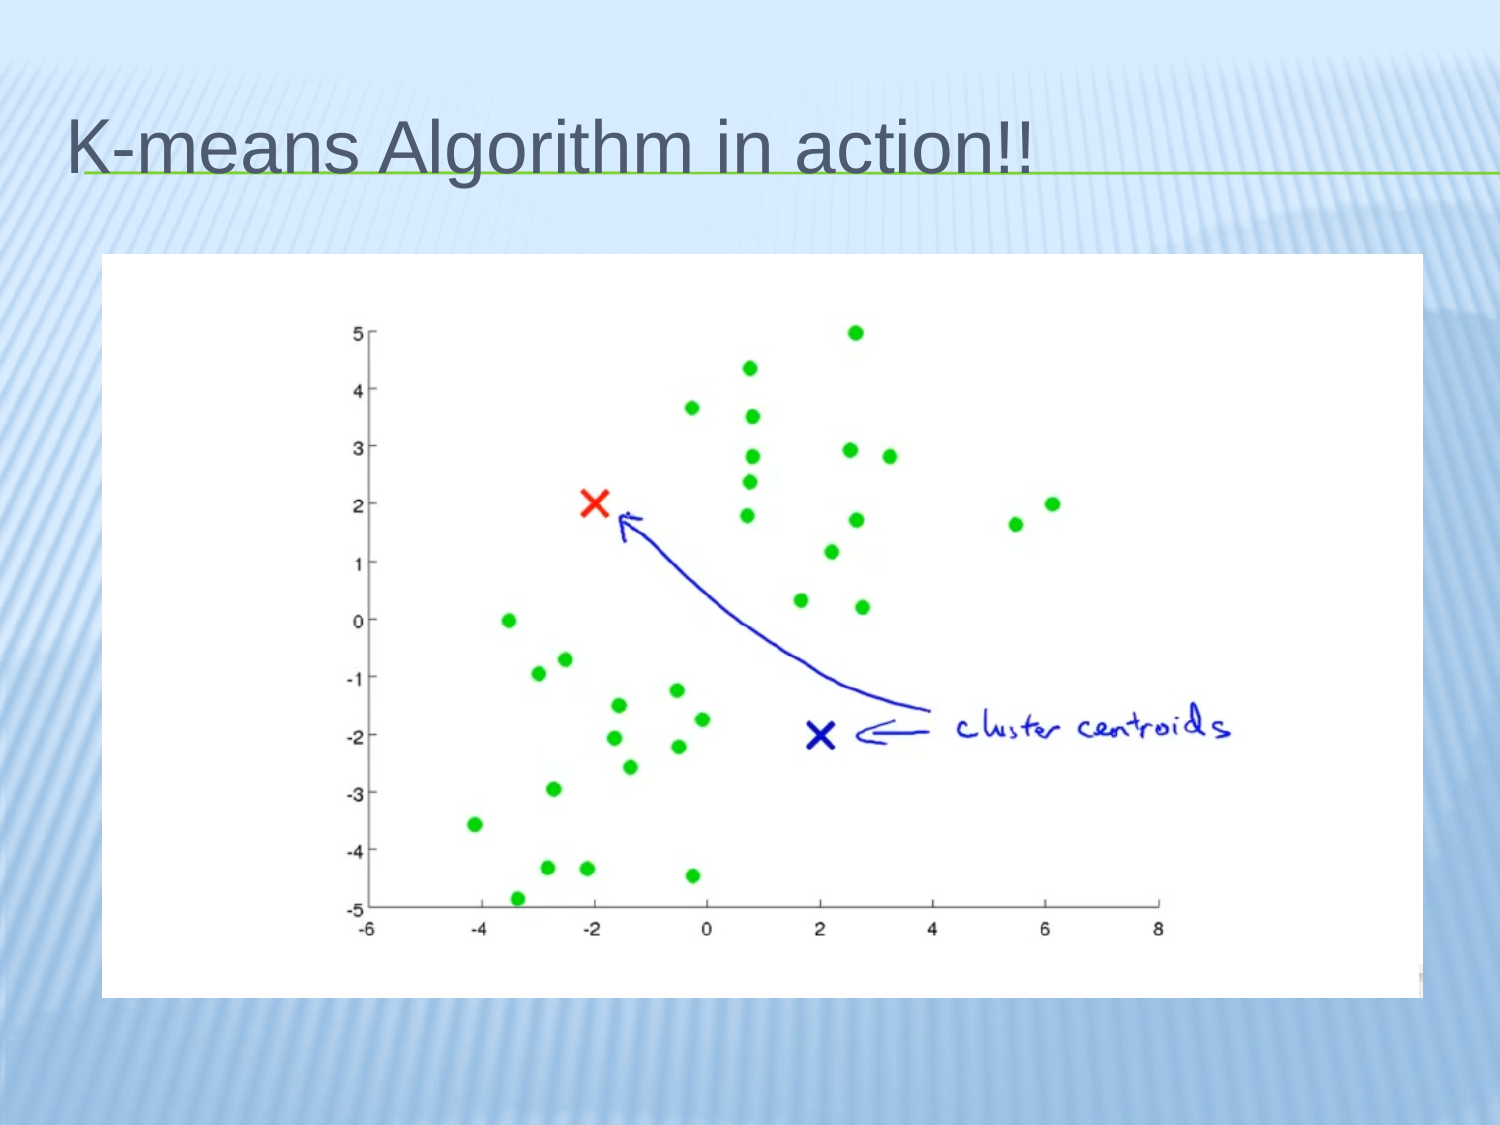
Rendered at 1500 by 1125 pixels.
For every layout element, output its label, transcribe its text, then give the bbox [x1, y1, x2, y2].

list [101, 254, 1424, 998]
title K-means Algorithm in action!! [50, 75, 1475, 213]
